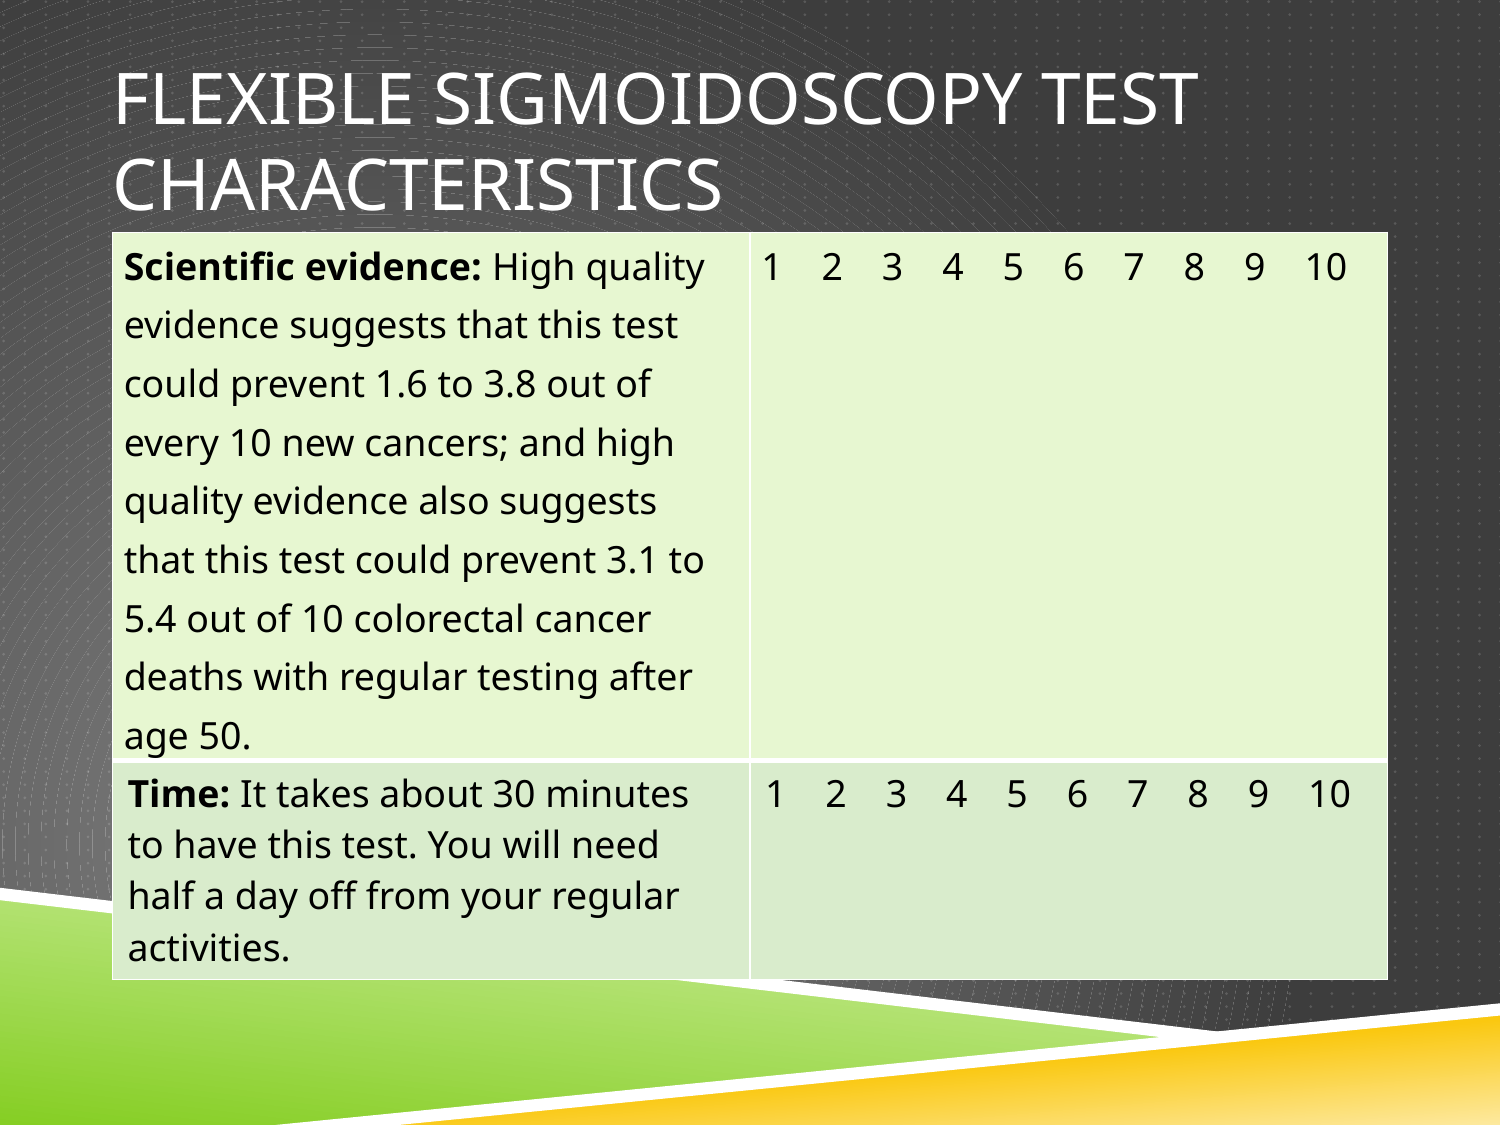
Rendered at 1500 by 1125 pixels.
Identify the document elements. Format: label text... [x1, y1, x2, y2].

table_header 1 2 3 4 5 6 7 8 9 10 [751, 233, 1387, 758]
table_cell 1 2 3 4 5 6 7 8 9 10 [751, 763, 1387, 979]
table_cell Time: It takes about 30 minutes to have this test. You will need half a day off from your regular activities. [113, 763, 749, 979]
table_header Scientific evidence: High quality evidence suggests that this test could prevent 1.6 to 3.8 out of every 10 new cancers; and high quality evidence also suggests that this test could prevent 3.1 to 5.4 out of 10 colorectal cancer deaths with regular testing after age 50. [113, 233, 749, 758]
title Flexible Sigmoidoscopy Test Characteristics [112, 45, 1388, 232]
